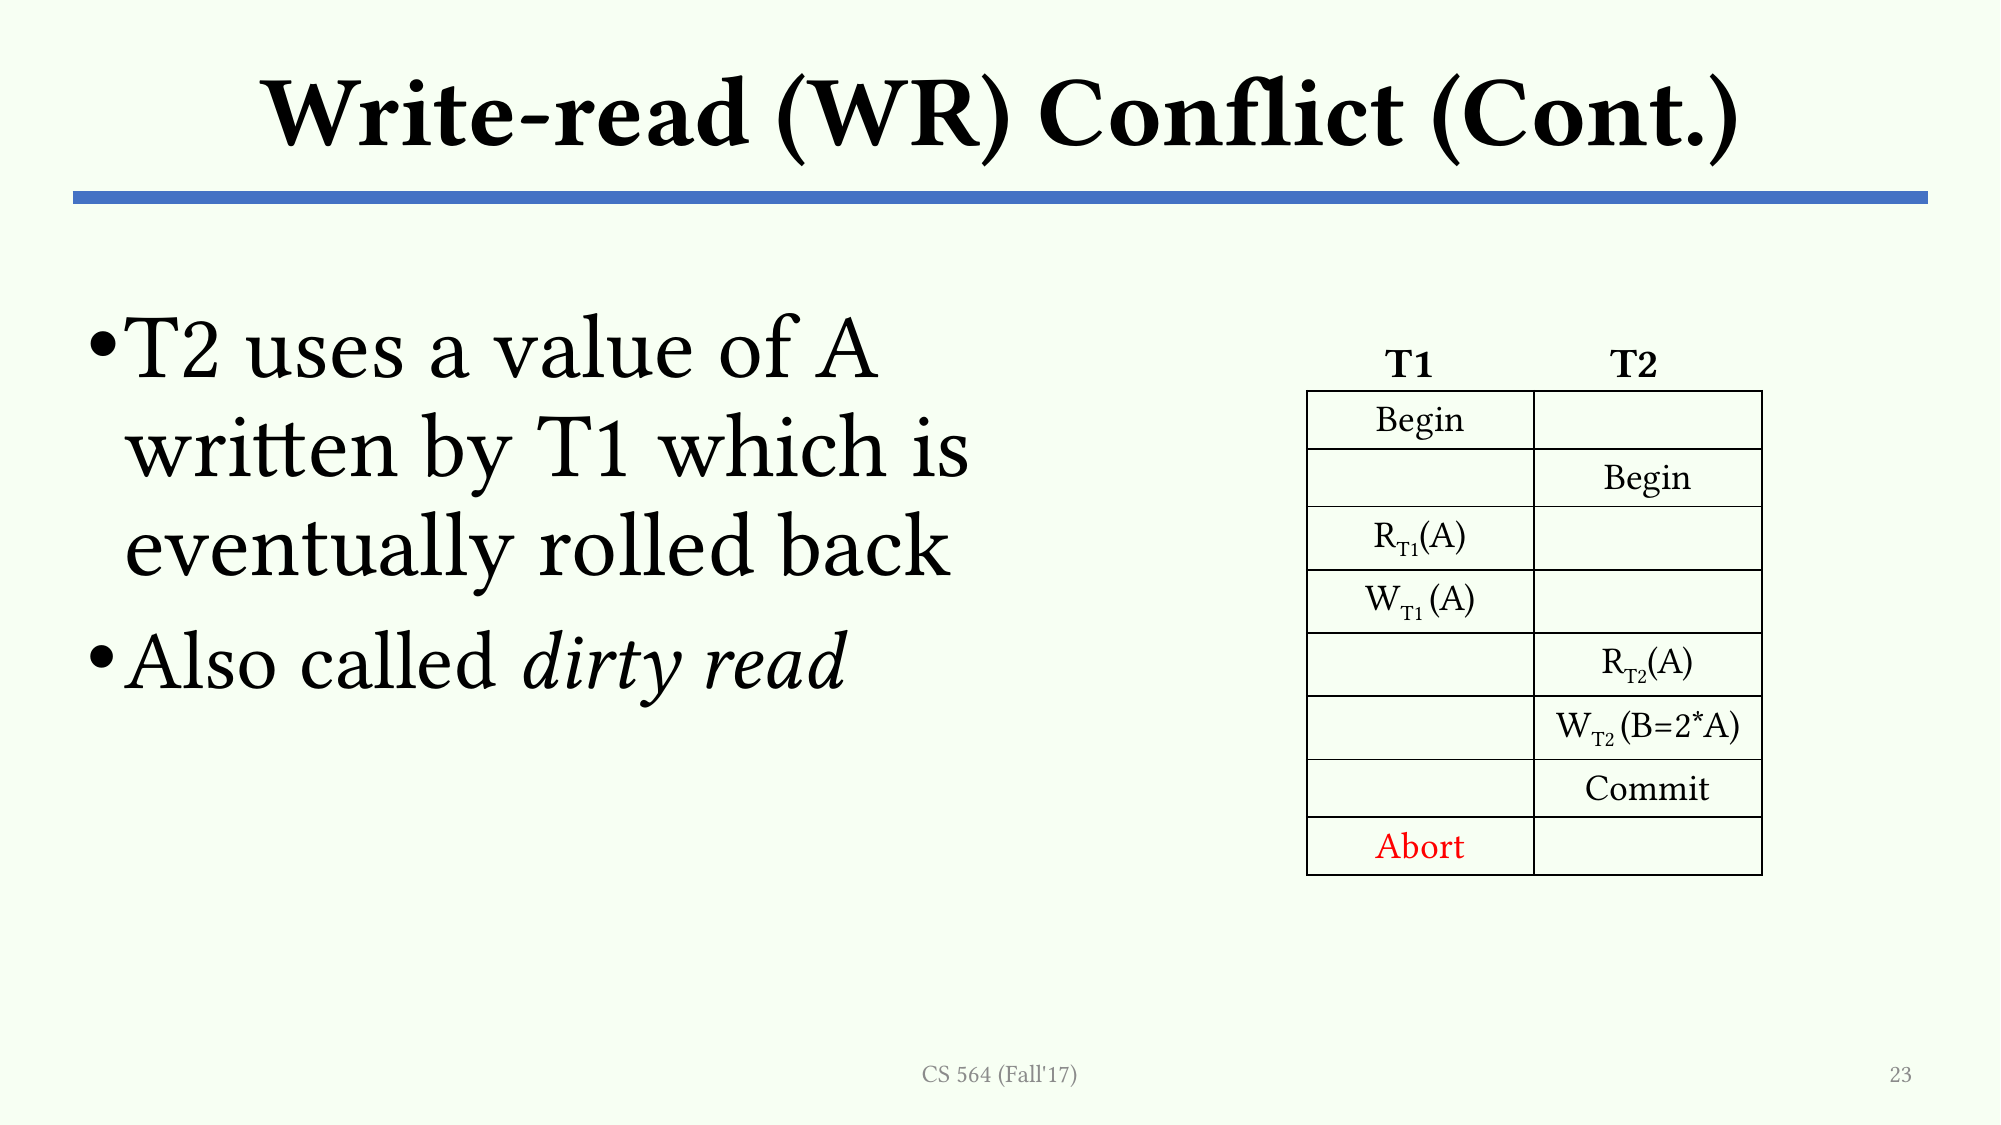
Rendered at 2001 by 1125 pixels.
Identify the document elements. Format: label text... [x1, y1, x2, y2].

table_cell WT1 (A) [1308, 571, 1533, 632]
table_cell [1535, 507, 1761, 569]
table_cell [1308, 760, 1533, 816]
list T2 uses a value of A written by T1 which is eventually rolled back Also called dirty read [72, 290, 1188, 980]
title Write-read (WR) Conflict (Cont.) [72, 35, 1928, 191]
table_cell [1308, 634, 1533, 695]
table_cell [1535, 818, 1761, 874]
table_cell WT2 (B=2*A) [1535, 697, 1761, 759]
table_cell RT1(A) [1308, 507, 1533, 569]
table_cell Begin [1535, 450, 1761, 506]
table_cell [1308, 697, 1533, 759]
footer CS 564 (Fall'17) [662, 1042, 1338, 1103]
table_cell [1308, 450, 1533, 506]
table_cell RT2(A) [1535, 634, 1761, 695]
slide_number 23 [1412, 1042, 1928, 1103]
text_box T2 [1569, 290, 1701, 391]
table_cell Abort [1308, 818, 1533, 874]
table_header Begin [1308, 392, 1533, 448]
table_cell Commit [1535, 760, 1761, 816]
table_cell [1535, 571, 1761, 632]
text_box T1 [1344, 290, 1476, 391]
table_header [1535, 392, 1761, 448]
